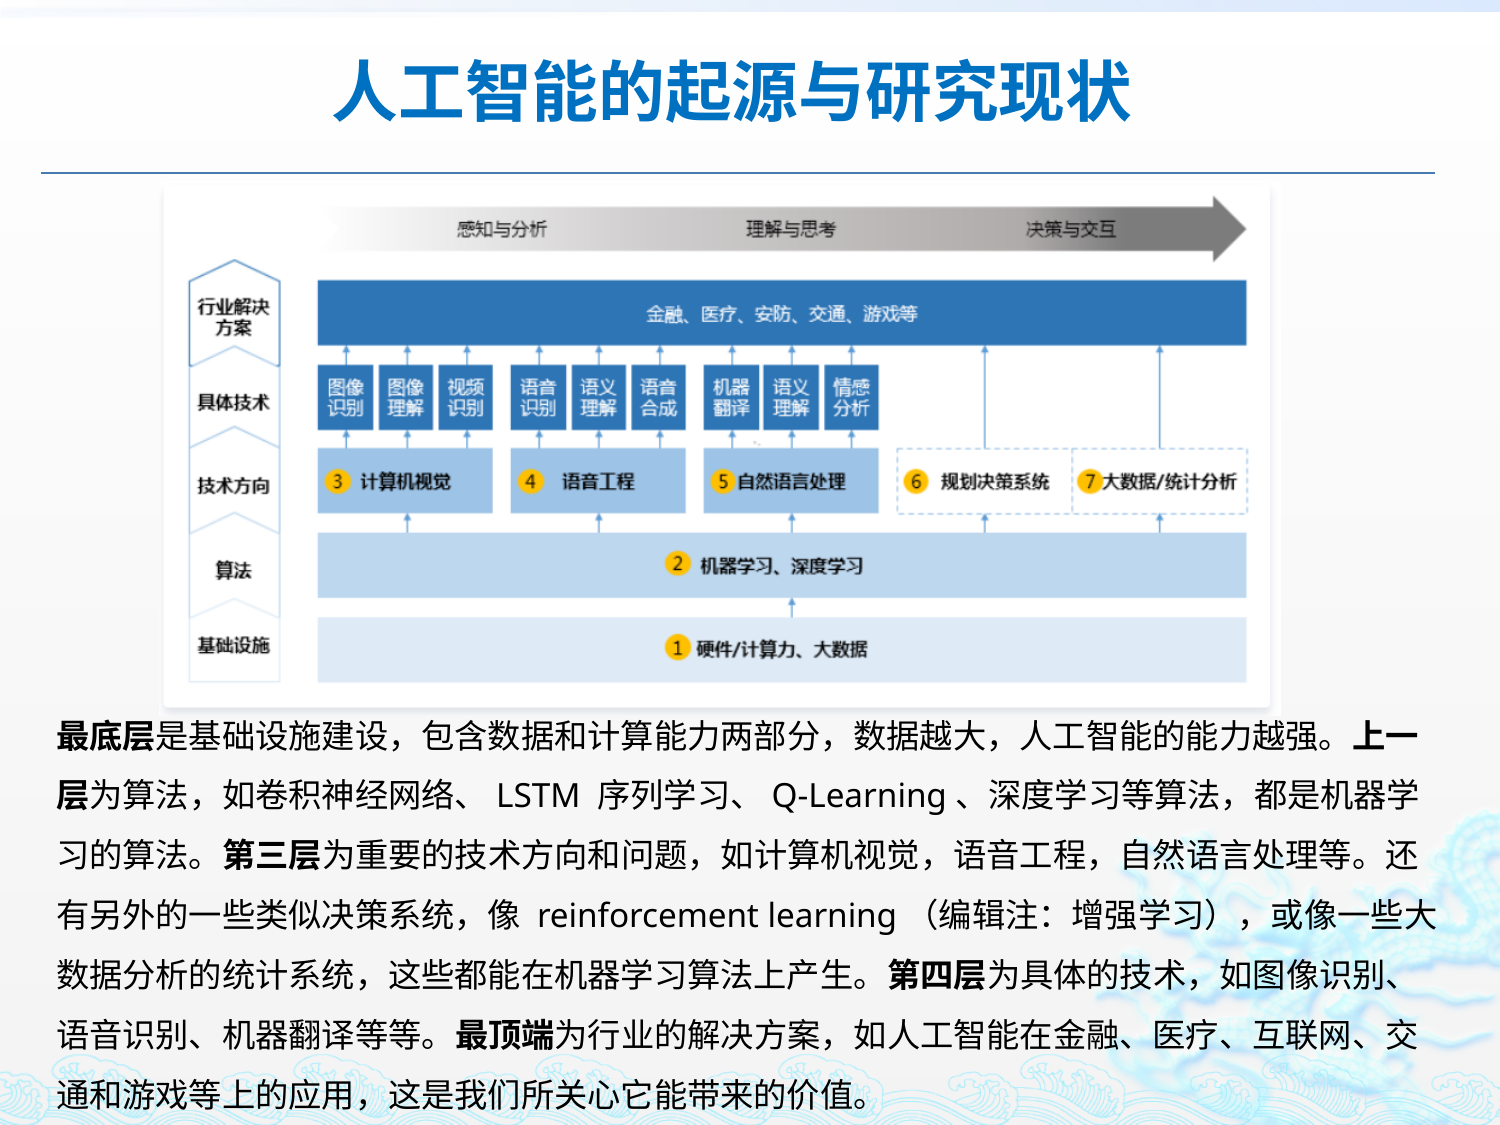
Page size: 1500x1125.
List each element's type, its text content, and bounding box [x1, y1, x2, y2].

picture [159, 180, 1281, 717]
text_box 最底层是基础设施建设，包含数据和计算能力两部分，数据越大，人工智能的能力越强。上一层为算法，如卷积神经网络、LSTM 序列学习、Q-Learning、深度学习等算法，都是机器学习的算法。第三层为重要的技术方向和问题，如计算机视觉，语音工程，自然语言处理等。还有另外的一些类似决策系统，像 reinforcement learning（编辑注：增强学习），或像一些大数据分析的统计系统，这些都能在机器学习算法上产生。第四层为具体的技术，如图像识别、语音识别、机器翻译等等。最顶端为行业的解决方案，如人工智能在金融、医疗、互联网、交通和游戏等上的应用，这是我们所关心它能带来的价值。 [41, 687, 1461, 1122]
text_box 人工智能的起源与研究现状 [277, 42, 1187, 140]
